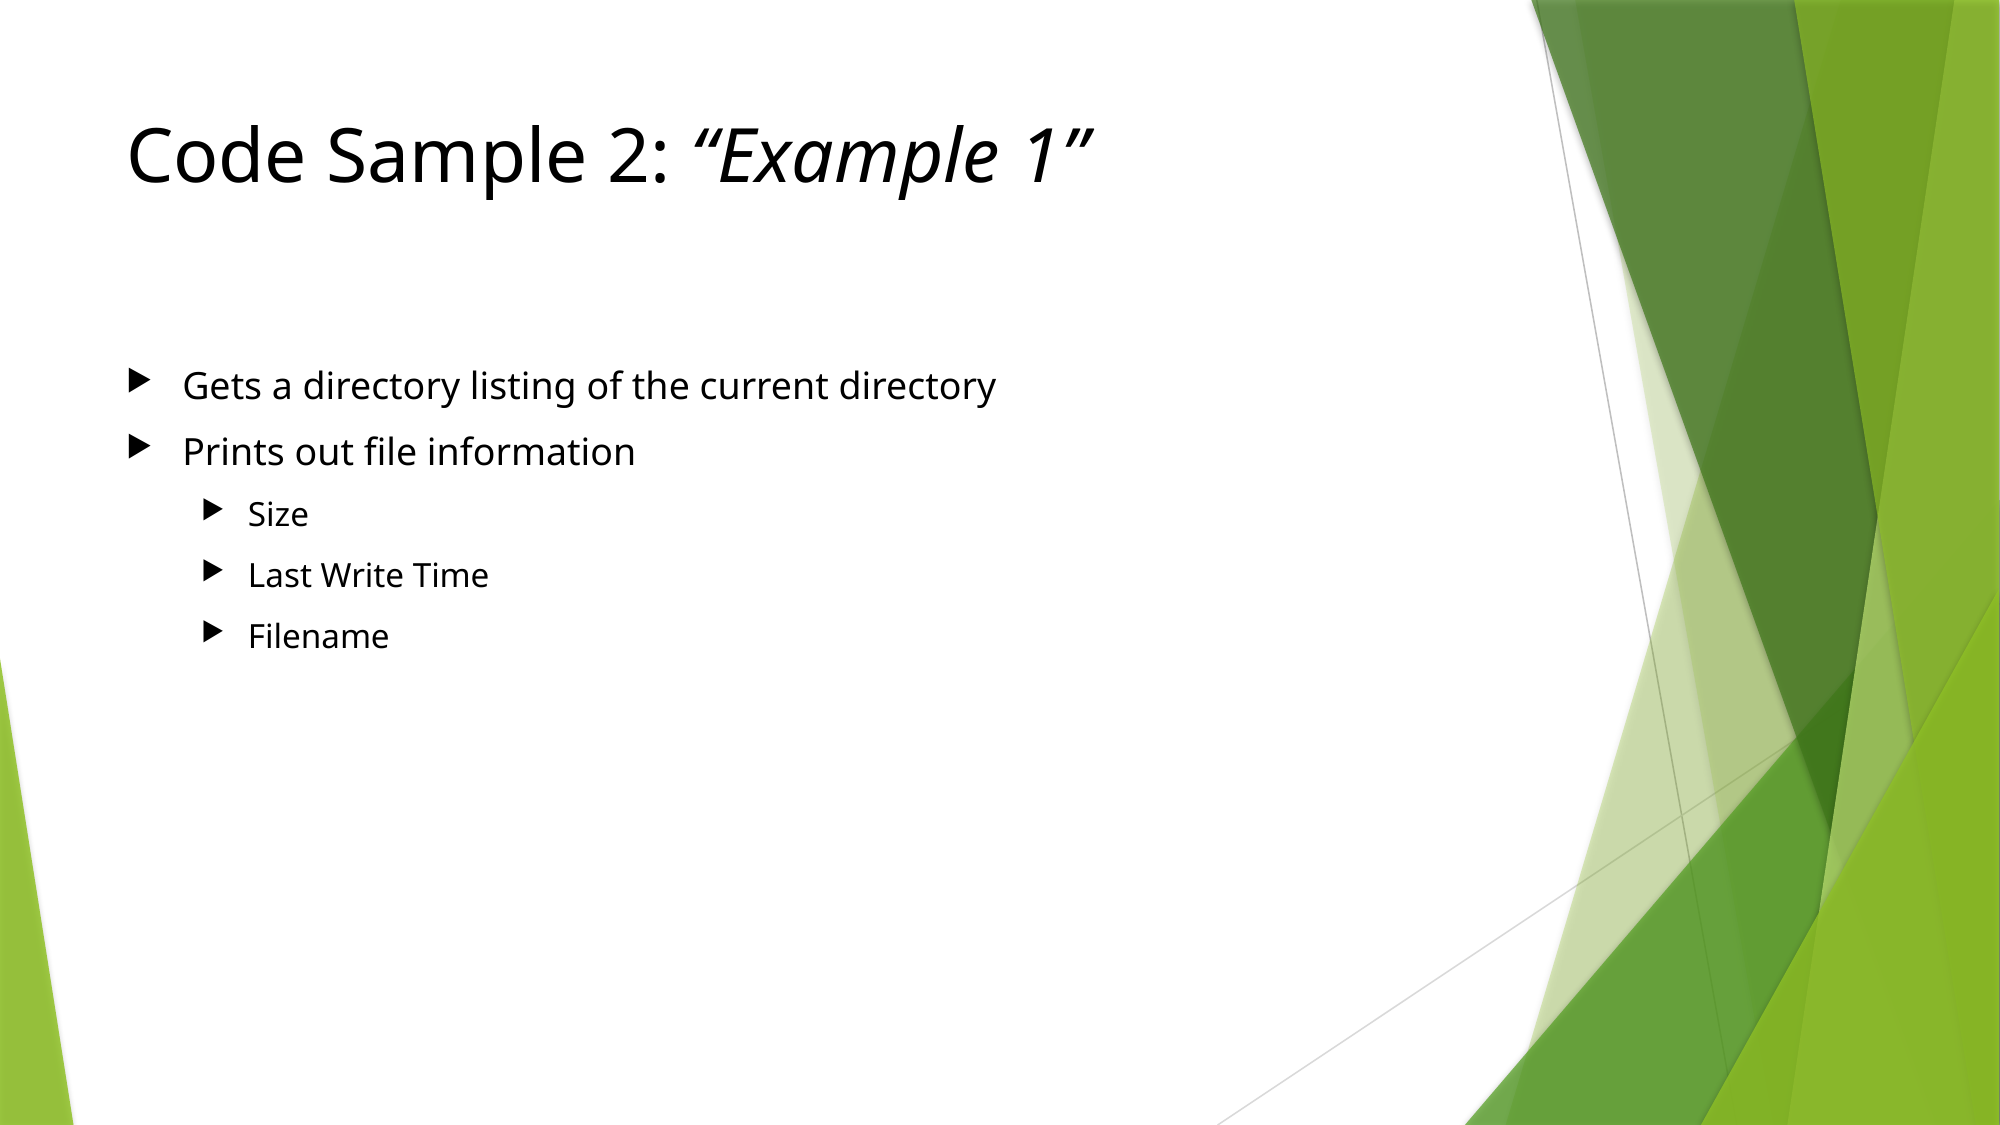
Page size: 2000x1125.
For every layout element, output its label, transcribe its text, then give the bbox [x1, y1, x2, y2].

title Code Sample 2: “Example 1” [111, 99, 1521, 317]
list Gets a directory listing of the current directory Prints out file information Size Last Write Time Filename [111, 354, 1521, 992]
